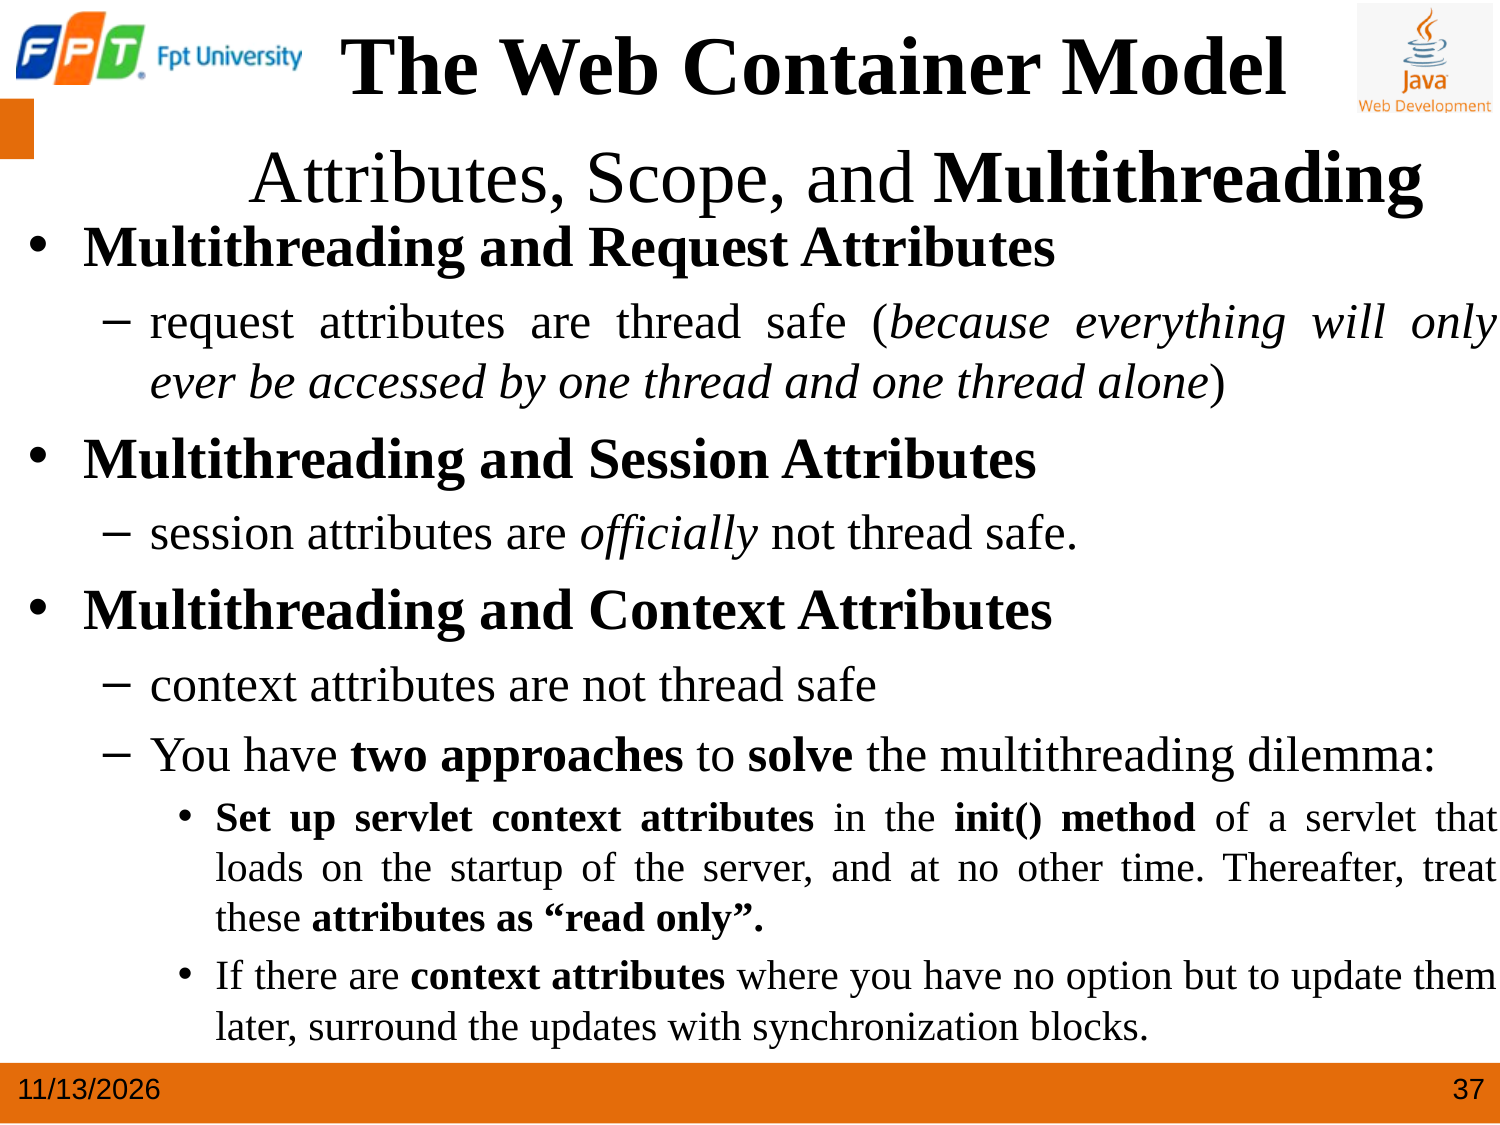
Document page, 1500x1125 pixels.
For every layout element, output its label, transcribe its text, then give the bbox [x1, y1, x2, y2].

picture [16, 11, 150, 85]
title The Web Container Model Attributes, Scope, and Multithreading [150, 0, 1500, 200]
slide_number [2, 1063, 231, 1123]
slide_number 37 [1050, 1063, 1500, 1124]
list Multithreading and Request Attributes request attributes are thread safe (because everything will only ever be accessed by one thread and one thread alone) Multithreading and Session Attributes session attributes are officially not thread safe. Multithreading and Context Attributes context attributes are not thread safe You have two approaches to solve the multithreading dilemma: Set up servlet context attributes in the init() method of a servlet that loads on the startup of the server, and at no other time. Thereafter, treat these attributes as “read only”. If there are context attributes where you have no option but to update them later, surround the updates with synchronization blocks. [12, 200, 1500, 1107]
